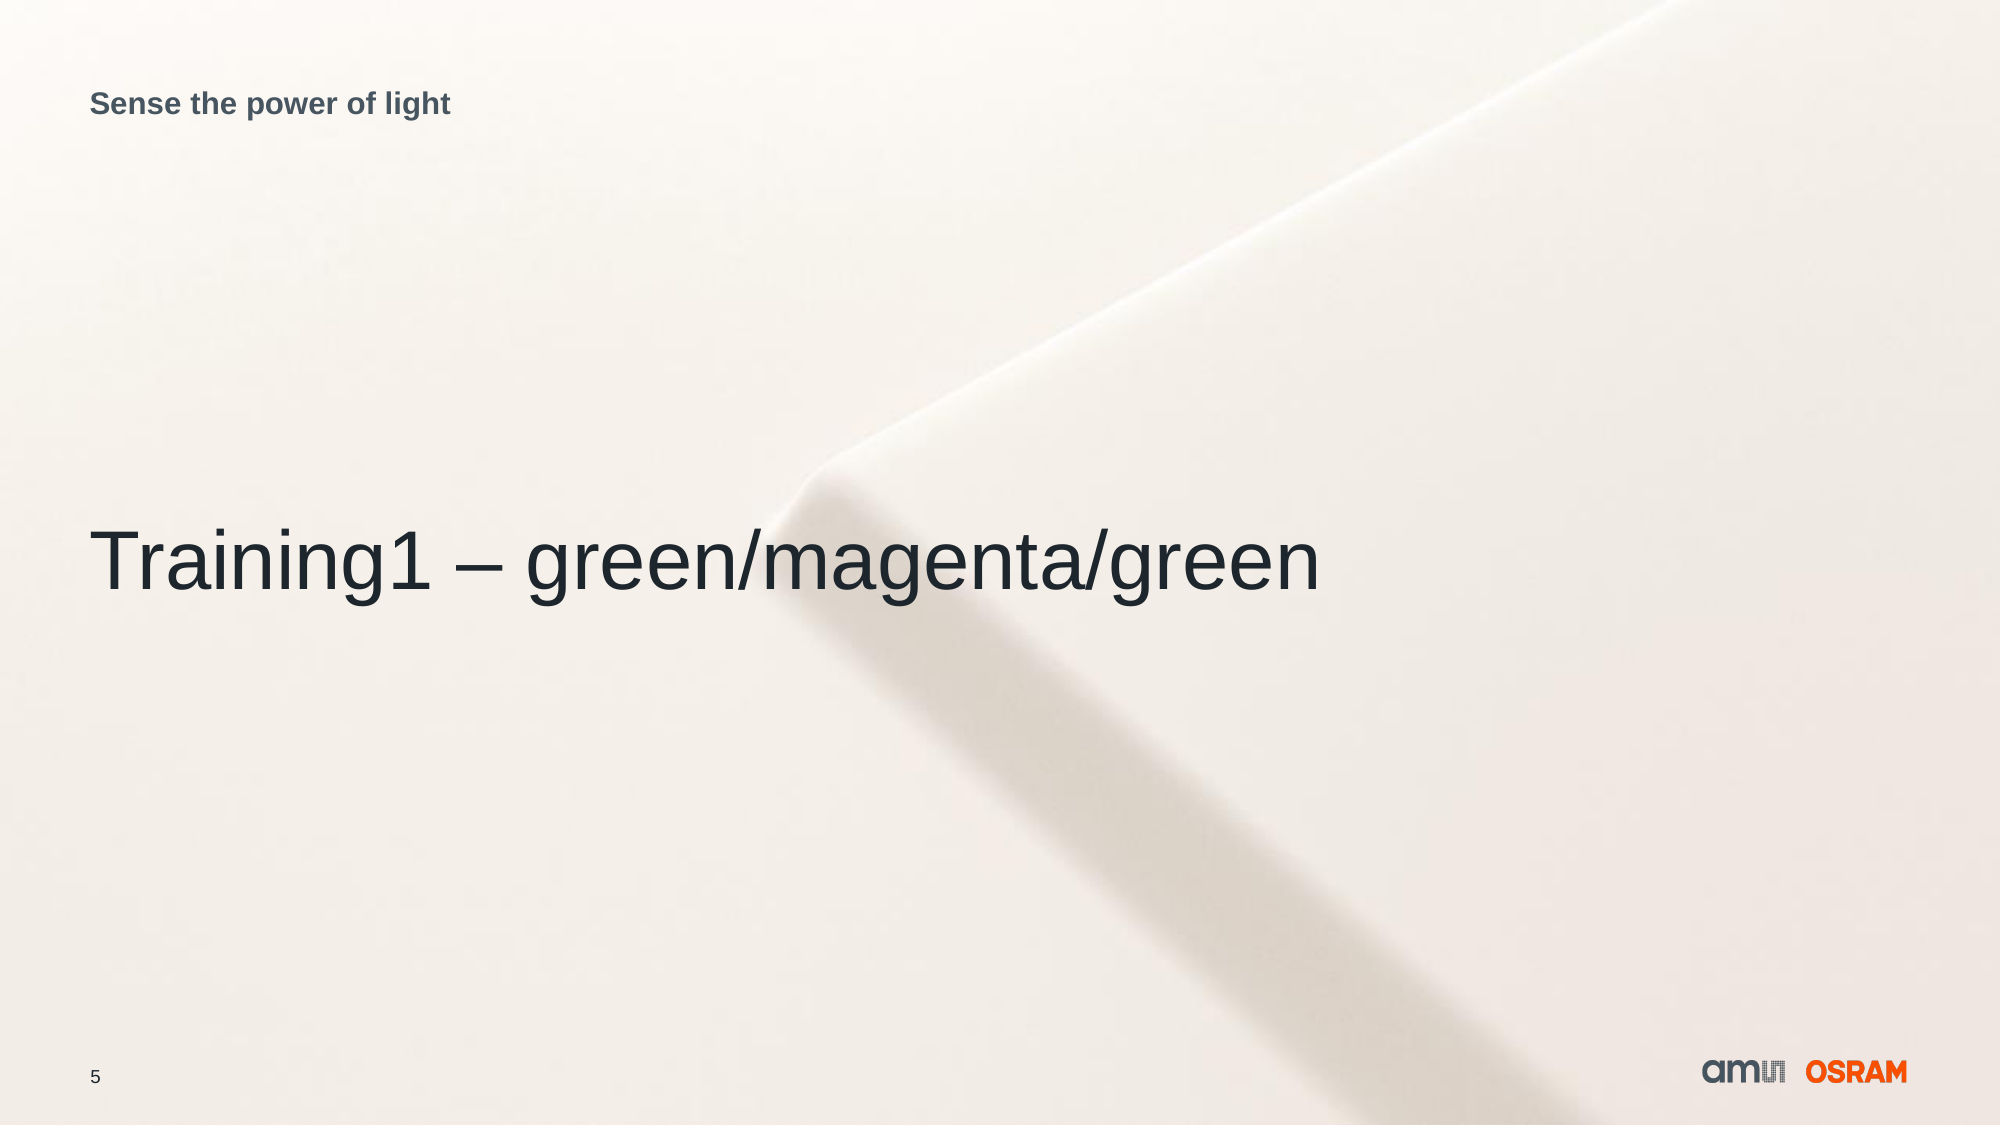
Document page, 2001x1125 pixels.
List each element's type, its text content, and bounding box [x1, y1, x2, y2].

picture [0, 0, 2000, 1125]
title Training1 – green/magenta/green [89, 436, 1907, 689]
